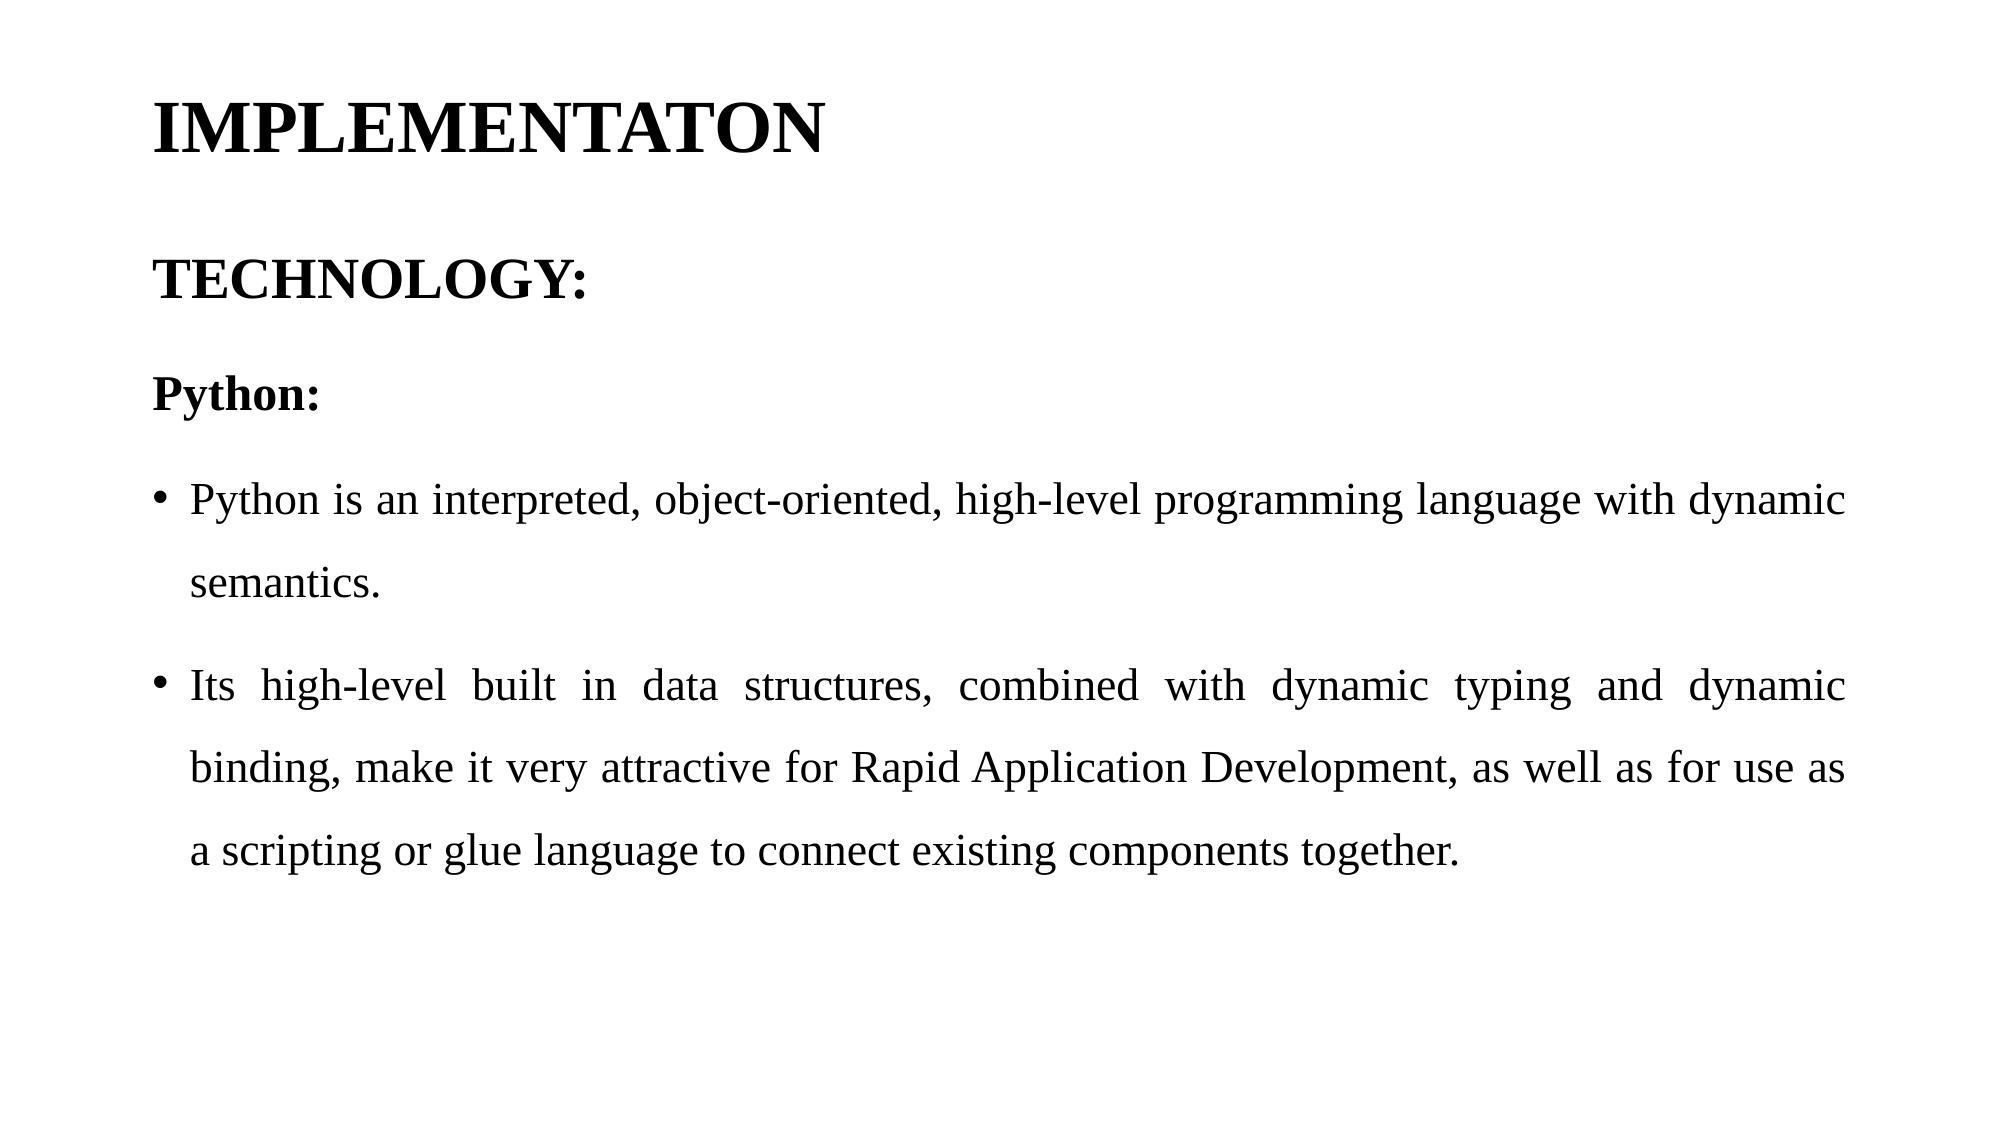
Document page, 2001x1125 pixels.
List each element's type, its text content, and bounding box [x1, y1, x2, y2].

title IMPLEMENTATON [137, 59, 1863, 197]
list TECHNOLOGY: Python: Python is an interpreted, object-oriented, high-level programming language with dynamic semantics. Its high-level built in data structures, combined with dynamic typing and dynamic binding, make it very attractive for Rapid Application Development, as well as for use as a scripting or glue language to connect existing components together. [137, 197, 1863, 1014]
